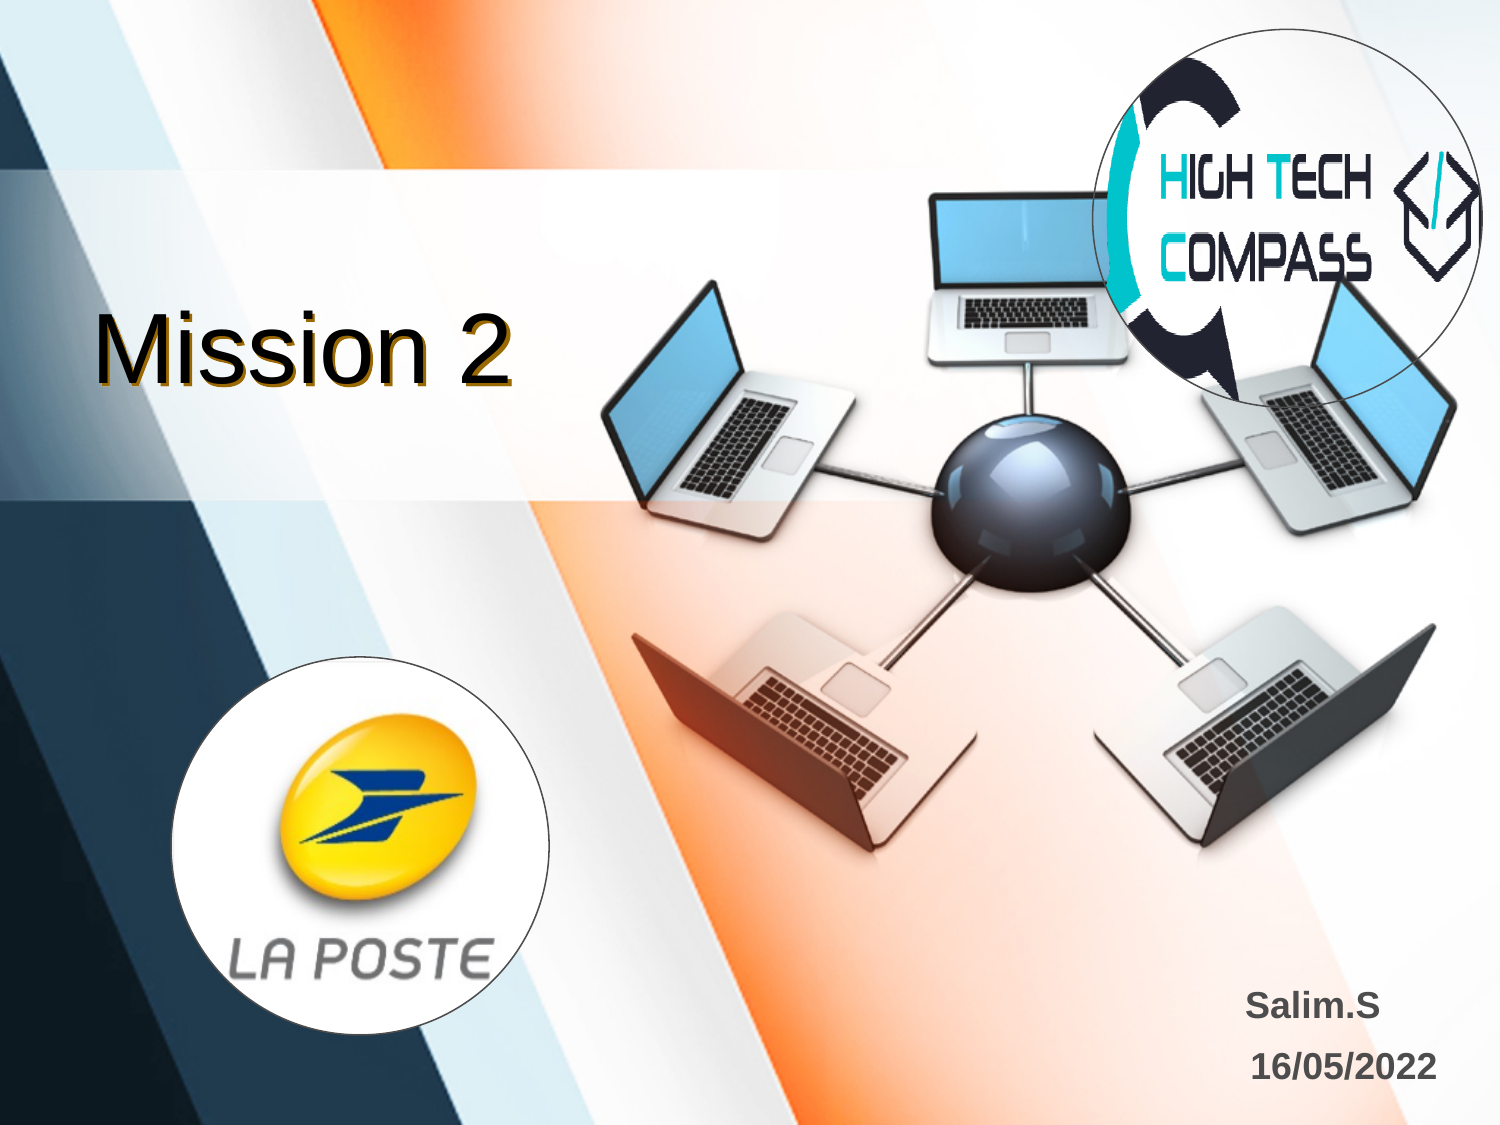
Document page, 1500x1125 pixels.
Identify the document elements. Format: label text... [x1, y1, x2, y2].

picture [0, 0, 1500, 1125]
text_box [171, 656, 550, 1035]
title Mission 2 [76, 231, 609, 457]
text_box [1092, 29, 1483, 408]
text_box 16/05/2022 [1235, 1034, 1500, 1095]
text_box Salim.S [1230, 974, 1500, 1034]
